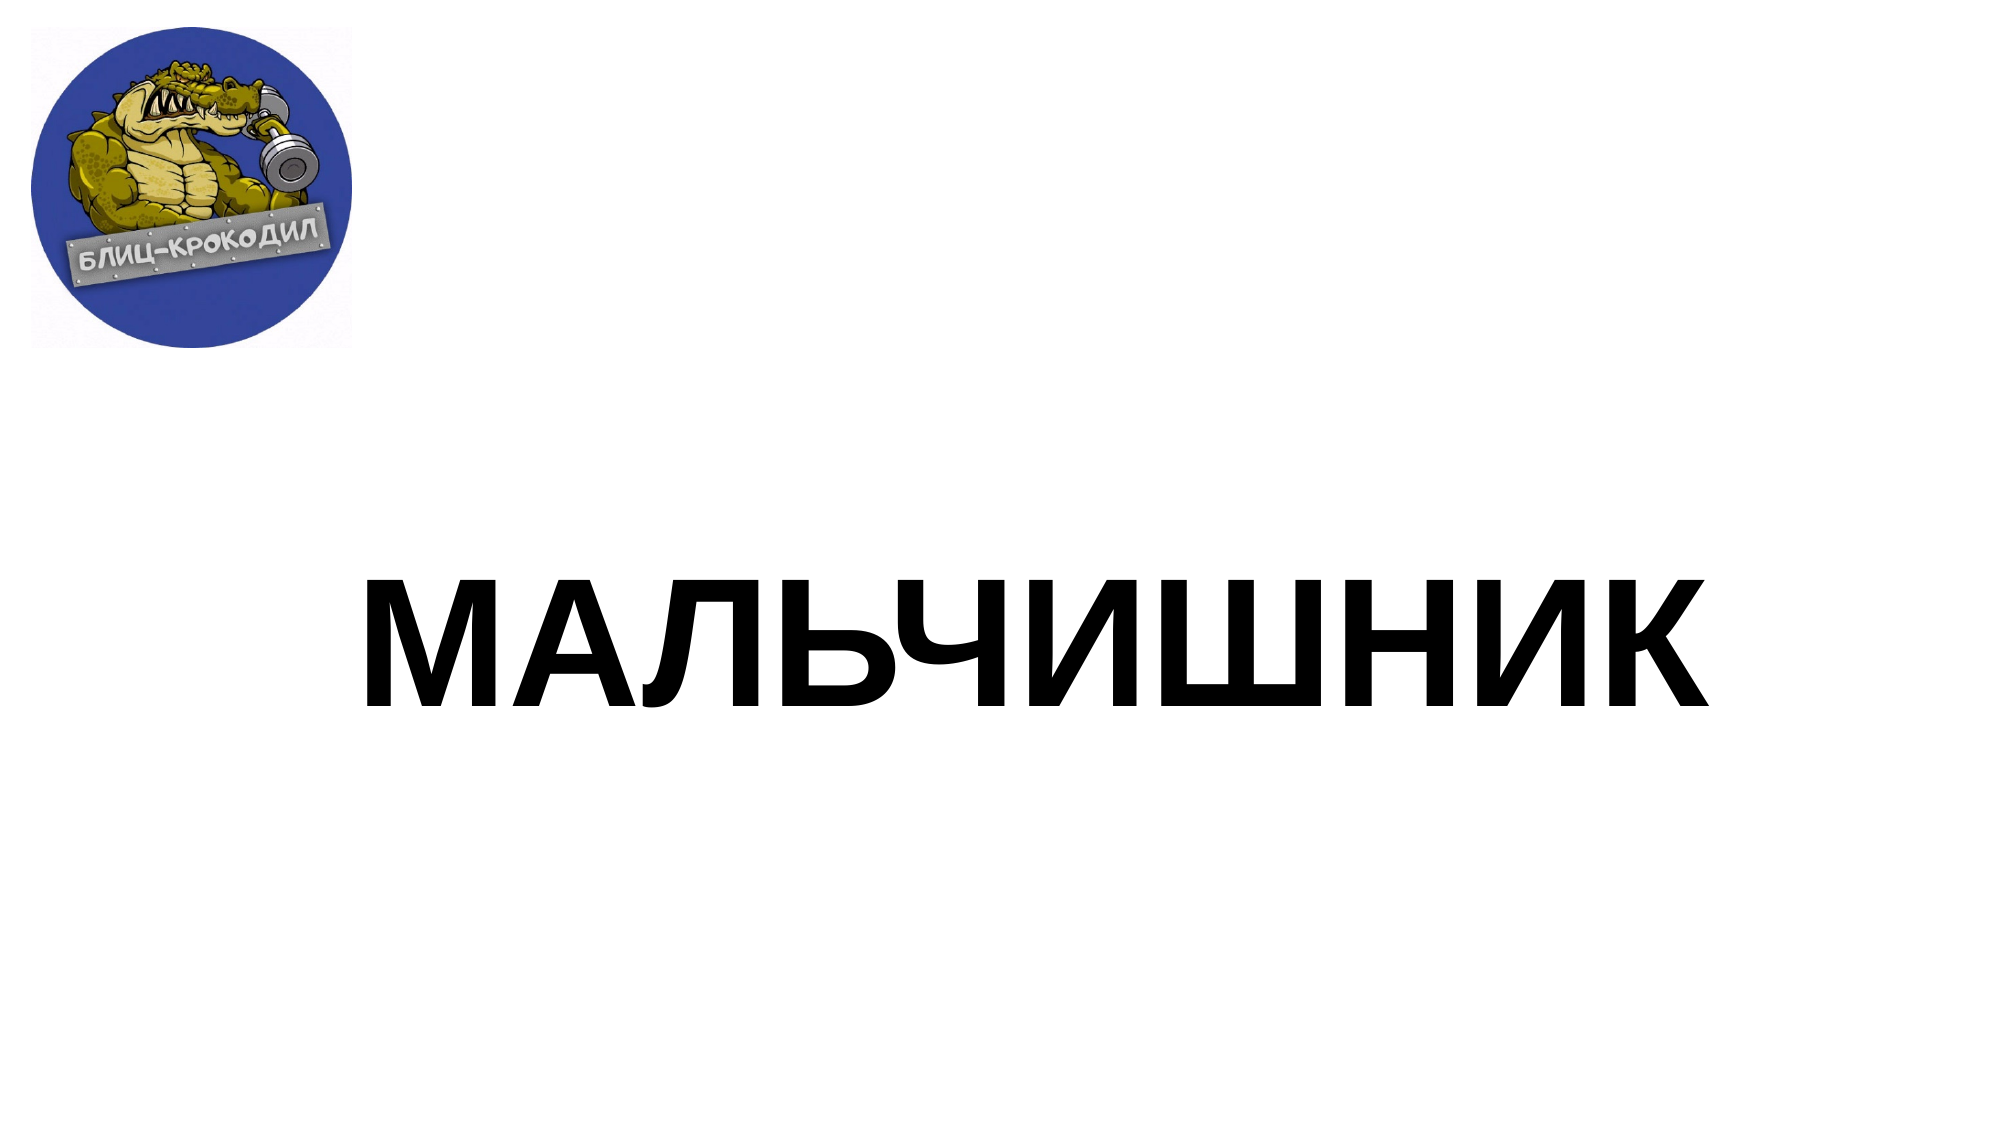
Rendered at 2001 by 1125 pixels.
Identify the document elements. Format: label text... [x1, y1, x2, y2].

picture [31, 27, 352, 348]
title МАЛЬЧИШНИК [282, 361, 1783, 754]
